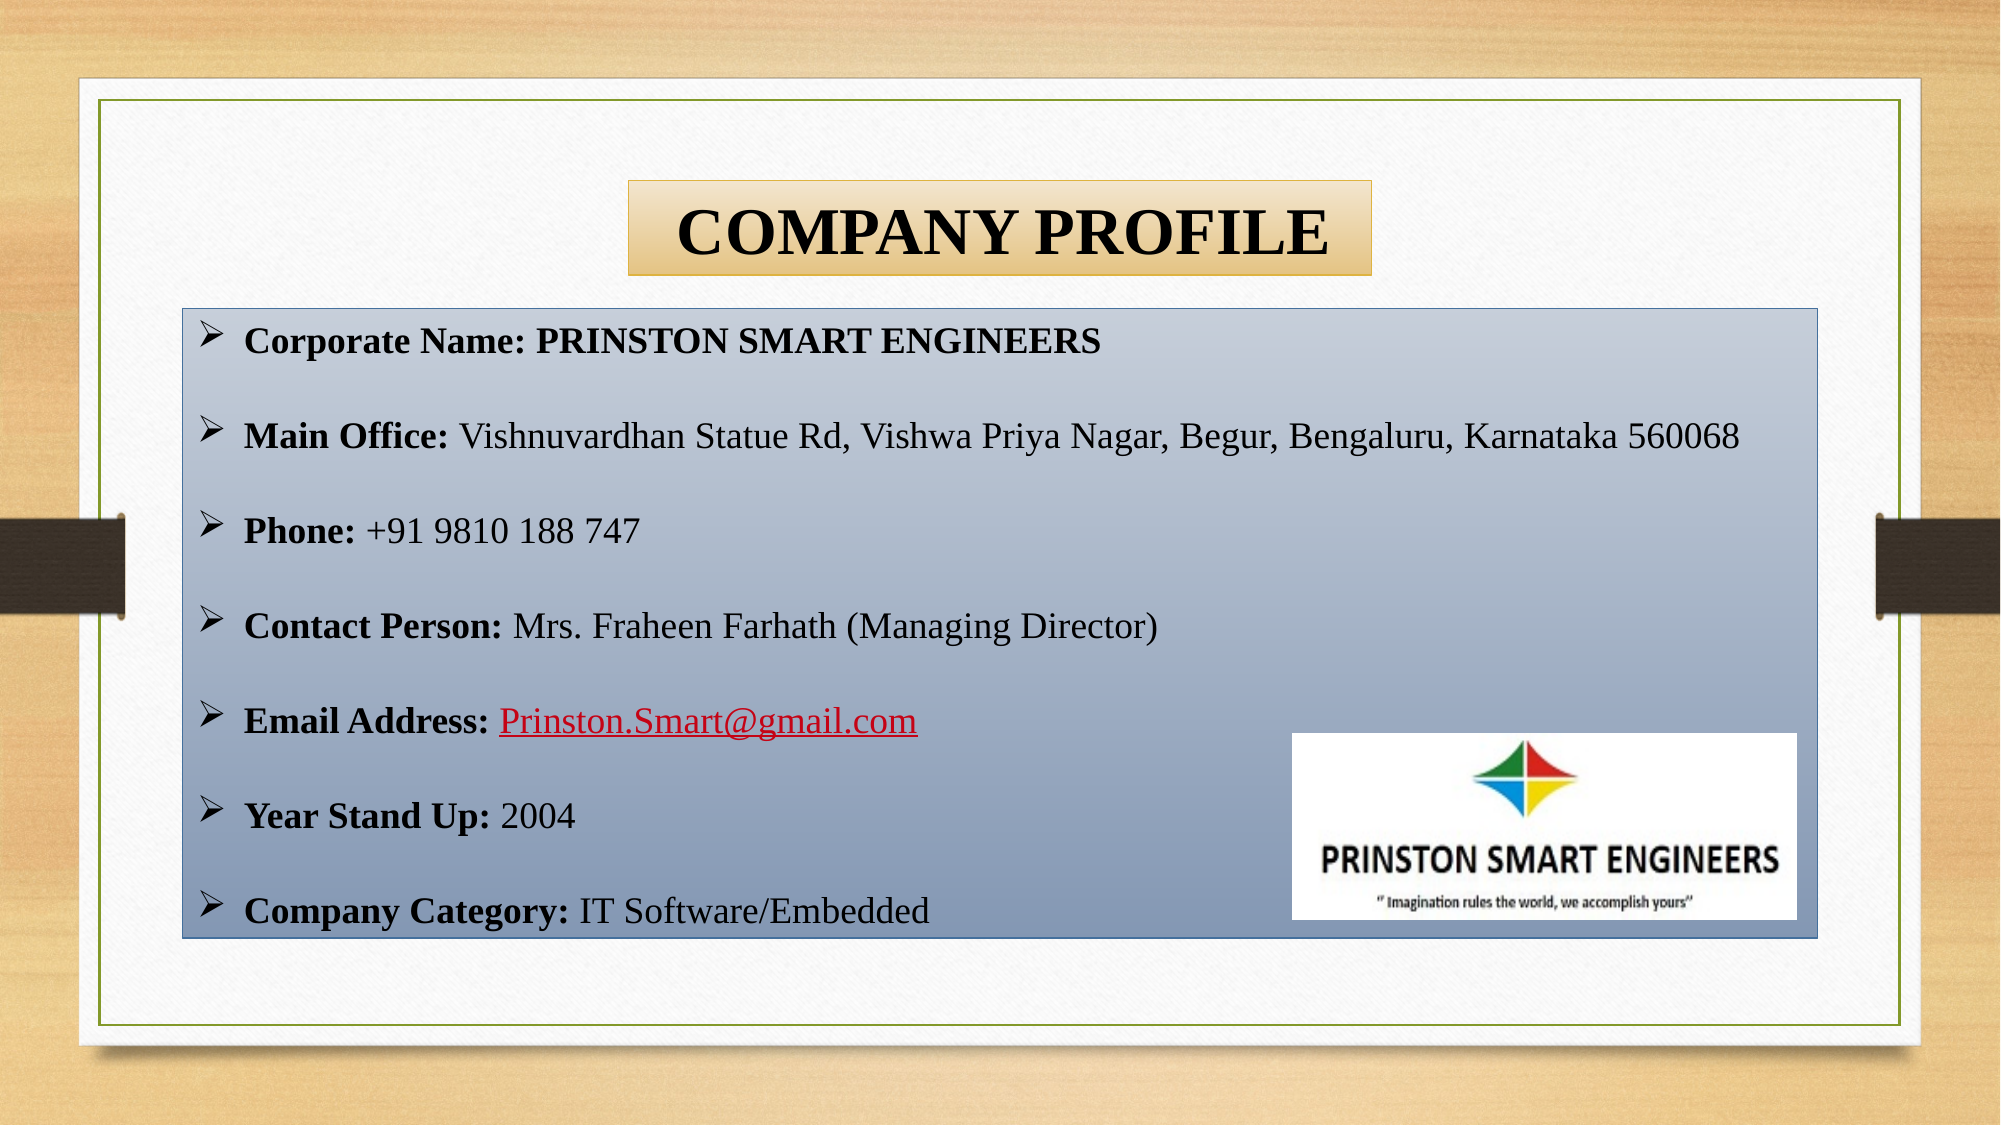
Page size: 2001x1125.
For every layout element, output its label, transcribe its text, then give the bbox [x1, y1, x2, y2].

text_box COMPANY PROFILE [628, 180, 1372, 276]
text_box Corporate Name: PRINSTON SMART ENGINEERS Main Office: Vishnuvardhan Statue Rd, Vishwa Priya Nagar, Begur, Bengaluru, Karnataka 560068 Phone: +91 9810 188 747 Contact Person: Mrs. Fraheen Farhath (Managing Director) Email Address: Prinston.Smart@gmail.com Year Stand Up: 2004 Company Category: IT Software/Embedded [182, 308, 1818, 939]
picture [0, 0, 2001, 1125]
